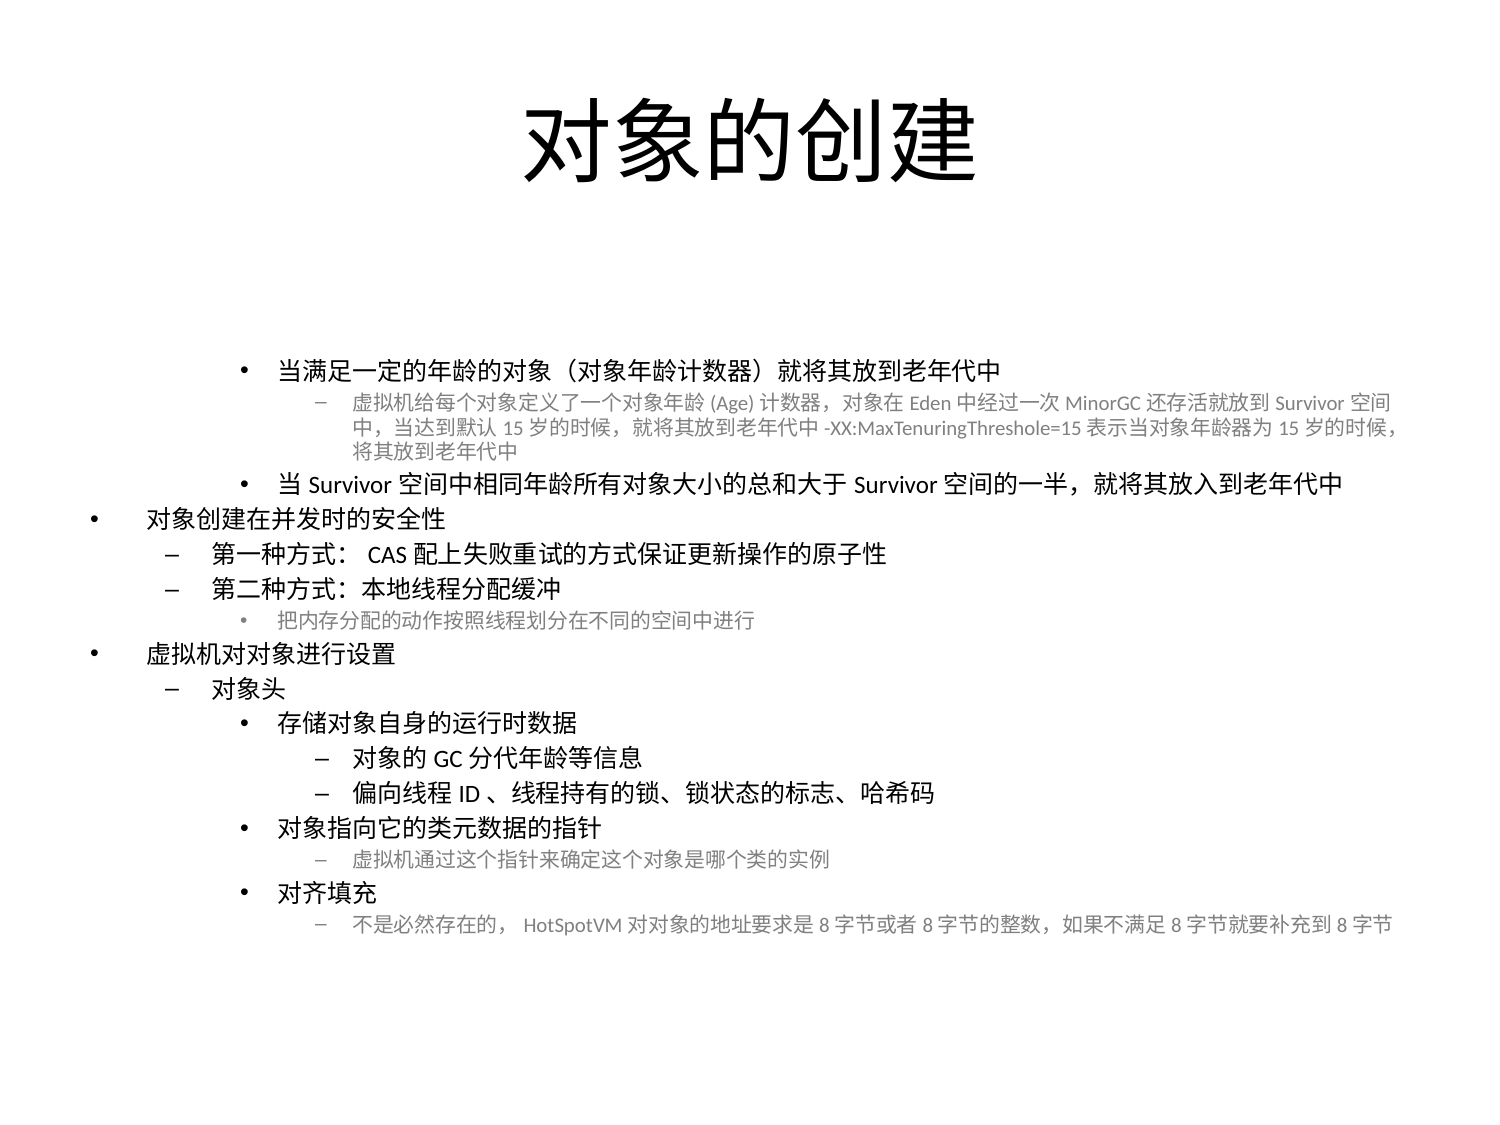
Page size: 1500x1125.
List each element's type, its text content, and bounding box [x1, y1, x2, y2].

title 对象的创建 [75, 45, 1425, 233]
list 当满足一定的年龄的对象（对象年龄计数器）就将其放到老年代中 虚拟机给每个对象定义了一个对象年龄(Age)计数器，对象在Eden中经过一次MinorGC还存活就放到Survivor空间中，当达到默认15岁的时候，就将其放到老年代中-XX:MaxTenuringThreshole=15表示当对象年龄器为15岁的时候，将其放到老年代中 当Survivor空间中相同年龄所有对象大小的总和大于Survivor空间的一半，就将其放入到老年代中 对象创建在并发时的安全性 第一种方式：CAS配上失败重试的方式保证更新操作的原子性 第二种方式：本地线程分配缓冲 把内存分配的动作按照线程划分在不同的空间中进行 虚拟机对对象进行设置 对象头 存储对象自身的运行时数据 对象的GC分代年龄等信息 偏向线程ID、线程持有的锁、锁状态的标志、哈希码 对象指向它的类元数据的指针 虚拟机通过这个指针来确定这个对象是哪个类的实例 对齐填充 不是必然存在的，HotSpotVM对对象的地址要求是8字节或者8字节的整数，如果不满足8字节就要补充到8字节 [75, 262, 1425, 1005]
